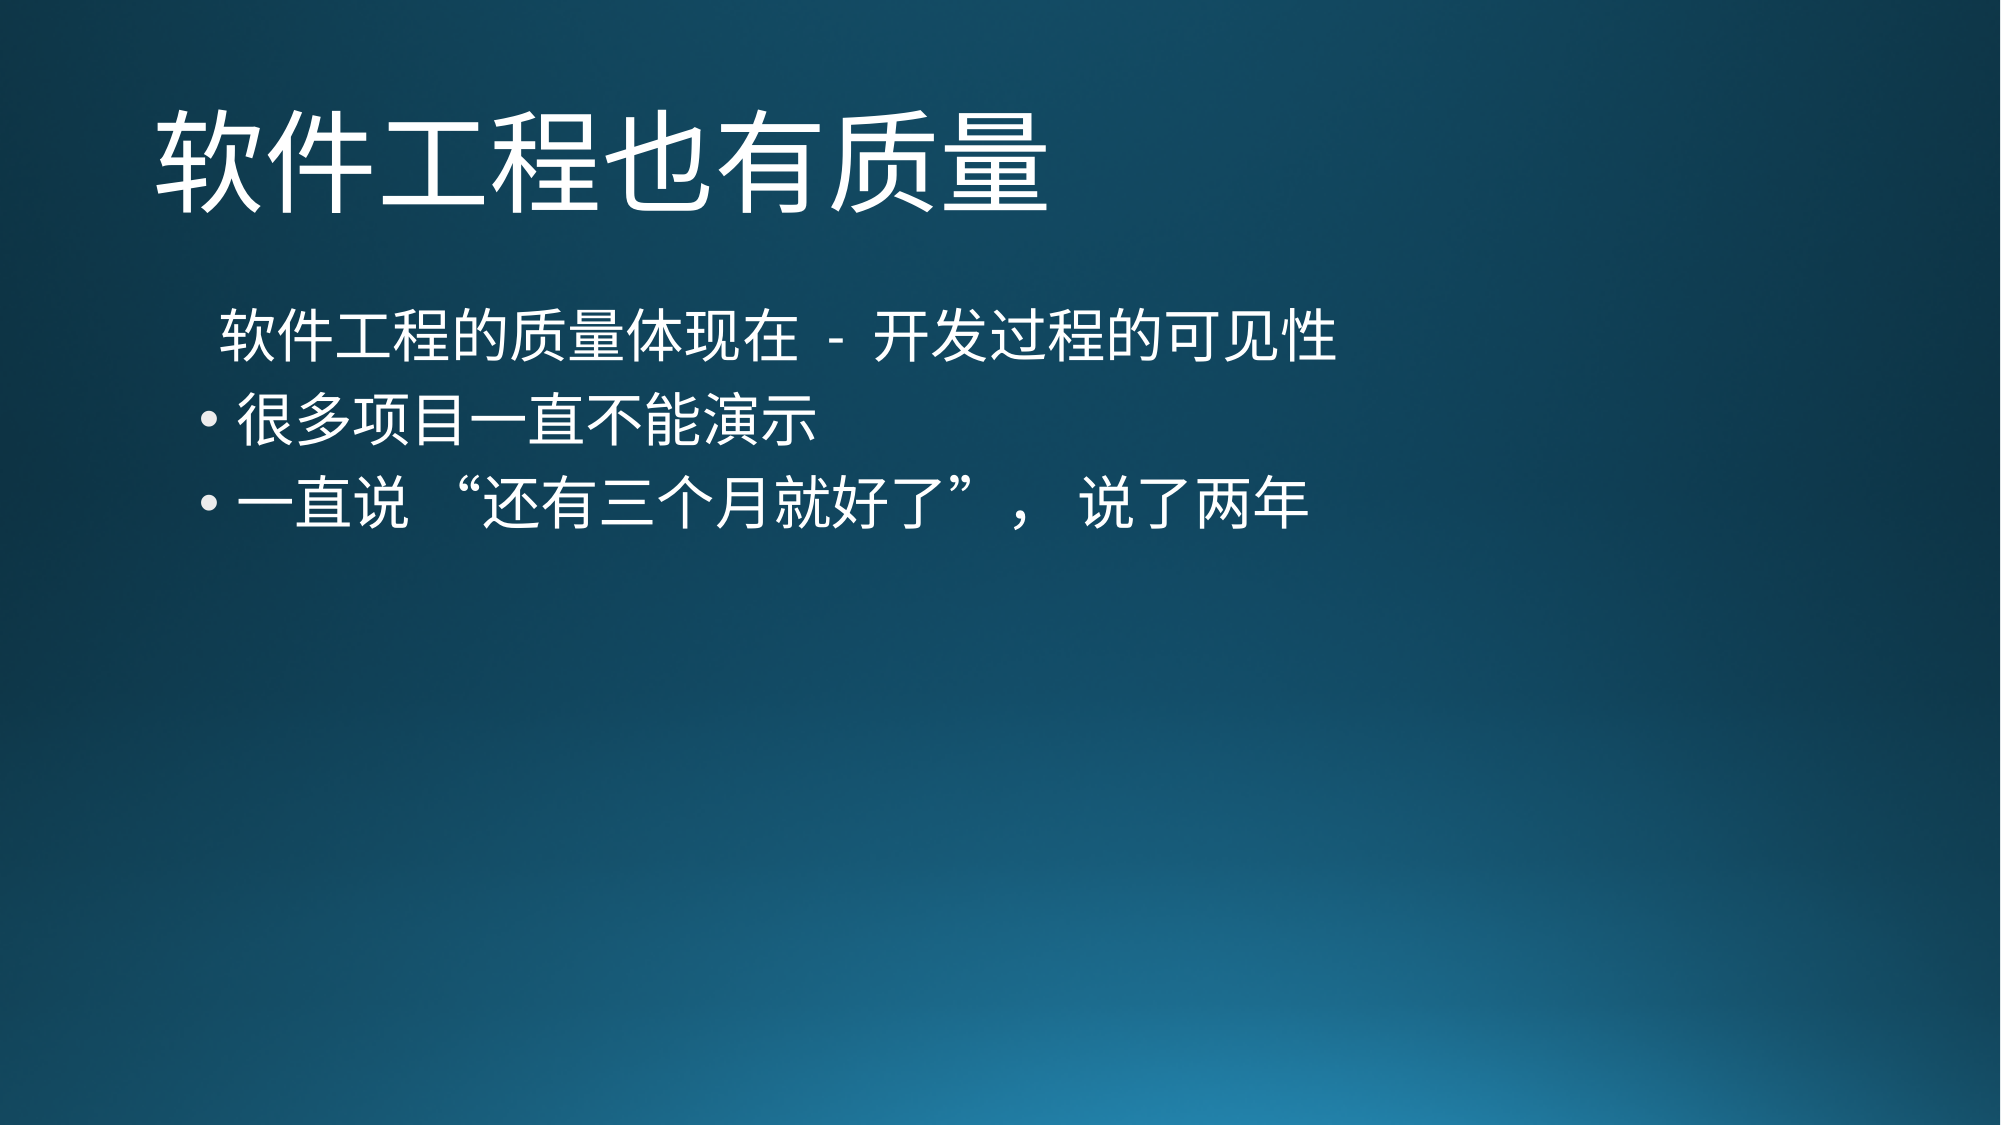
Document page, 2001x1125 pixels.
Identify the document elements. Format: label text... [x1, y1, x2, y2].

list 软件工程的质量体现在 - 开发过程的可见性 很多项目一直不能演示 一直说 “还有三个月就好了”， 说了两年 [183, 299, 1863, 1014]
picture [0, 0, 2001, 1125]
title 软件工程也有质量 [137, 59, 1863, 278]
